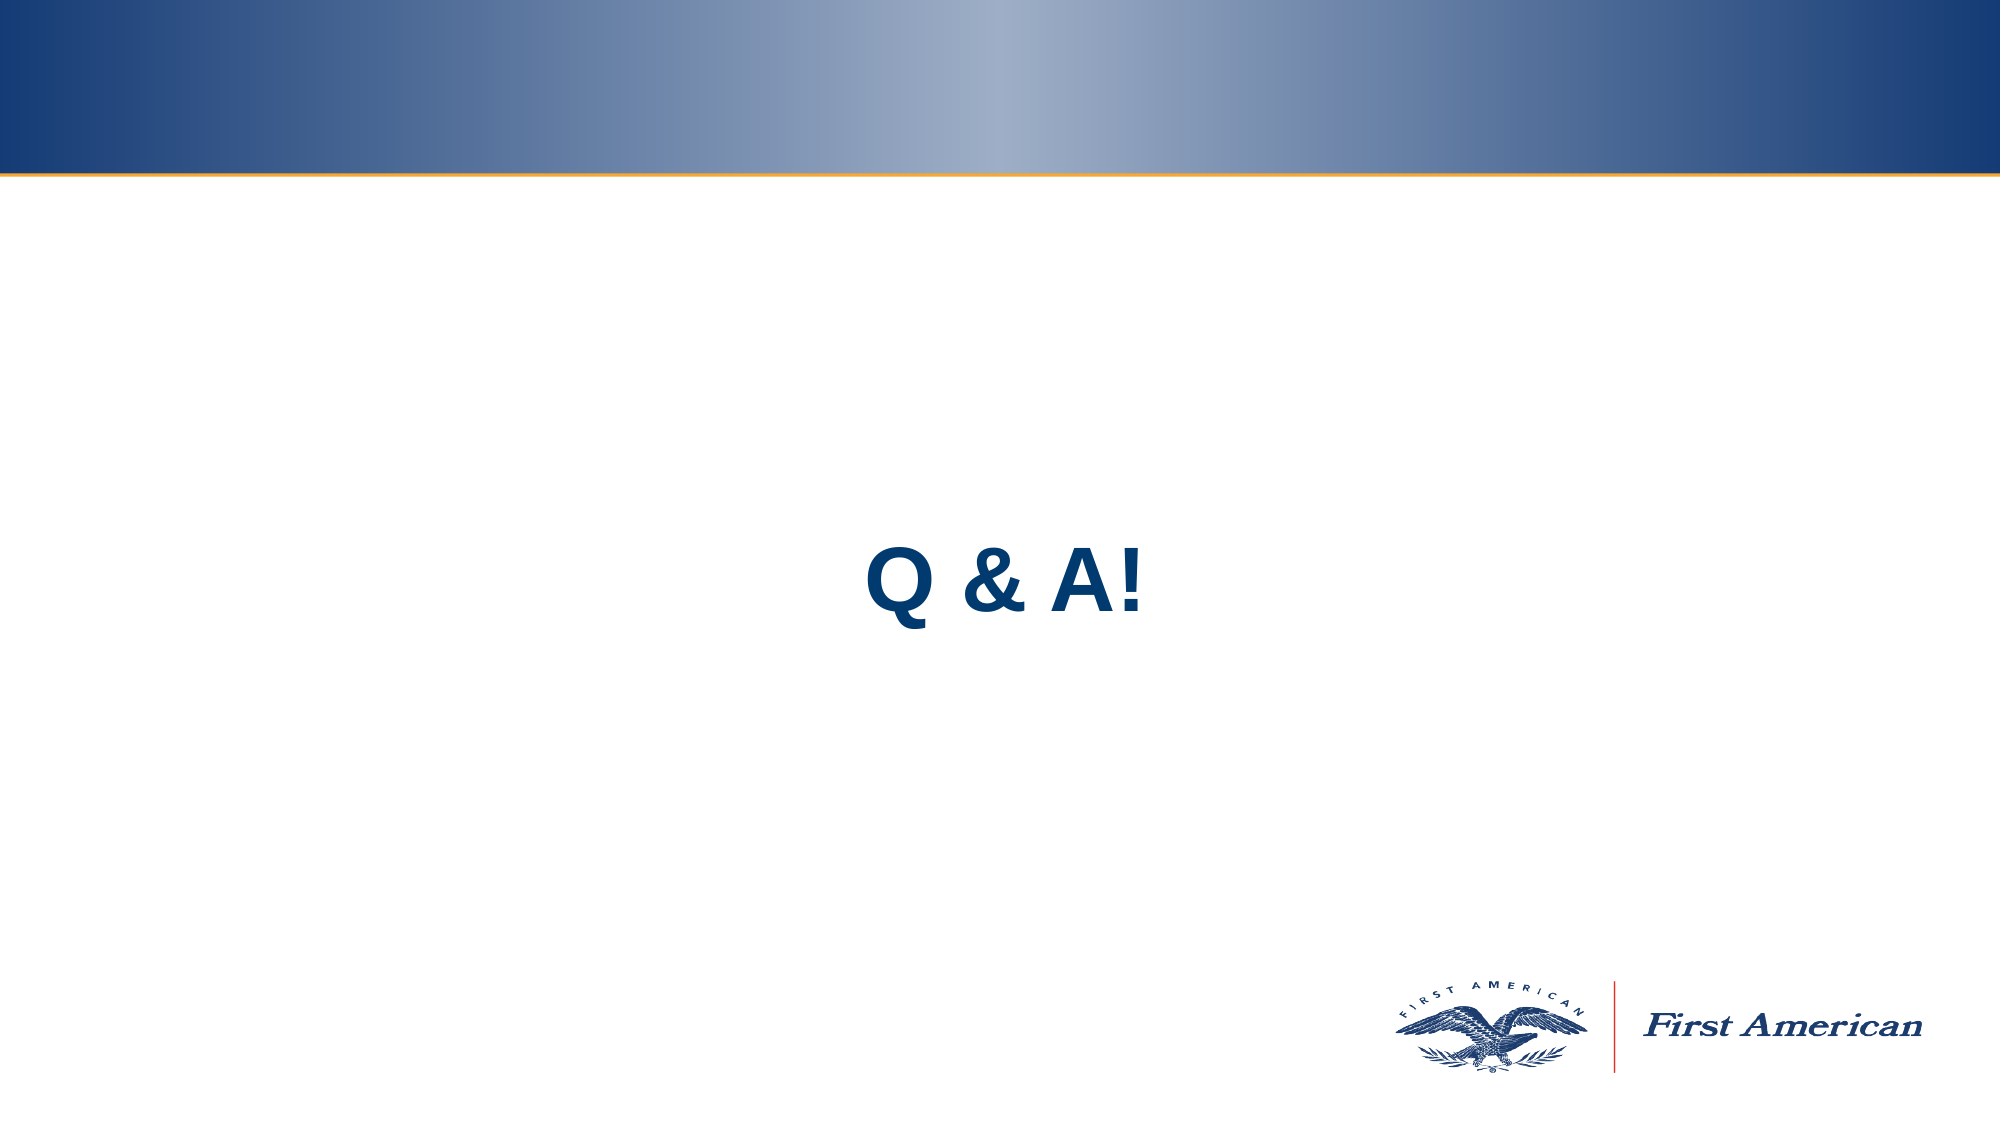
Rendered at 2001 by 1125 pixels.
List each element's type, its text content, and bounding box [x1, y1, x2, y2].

list Q & A! [324, 262, 1709, 1006]
picture [901, 981, 1922, 1125]
